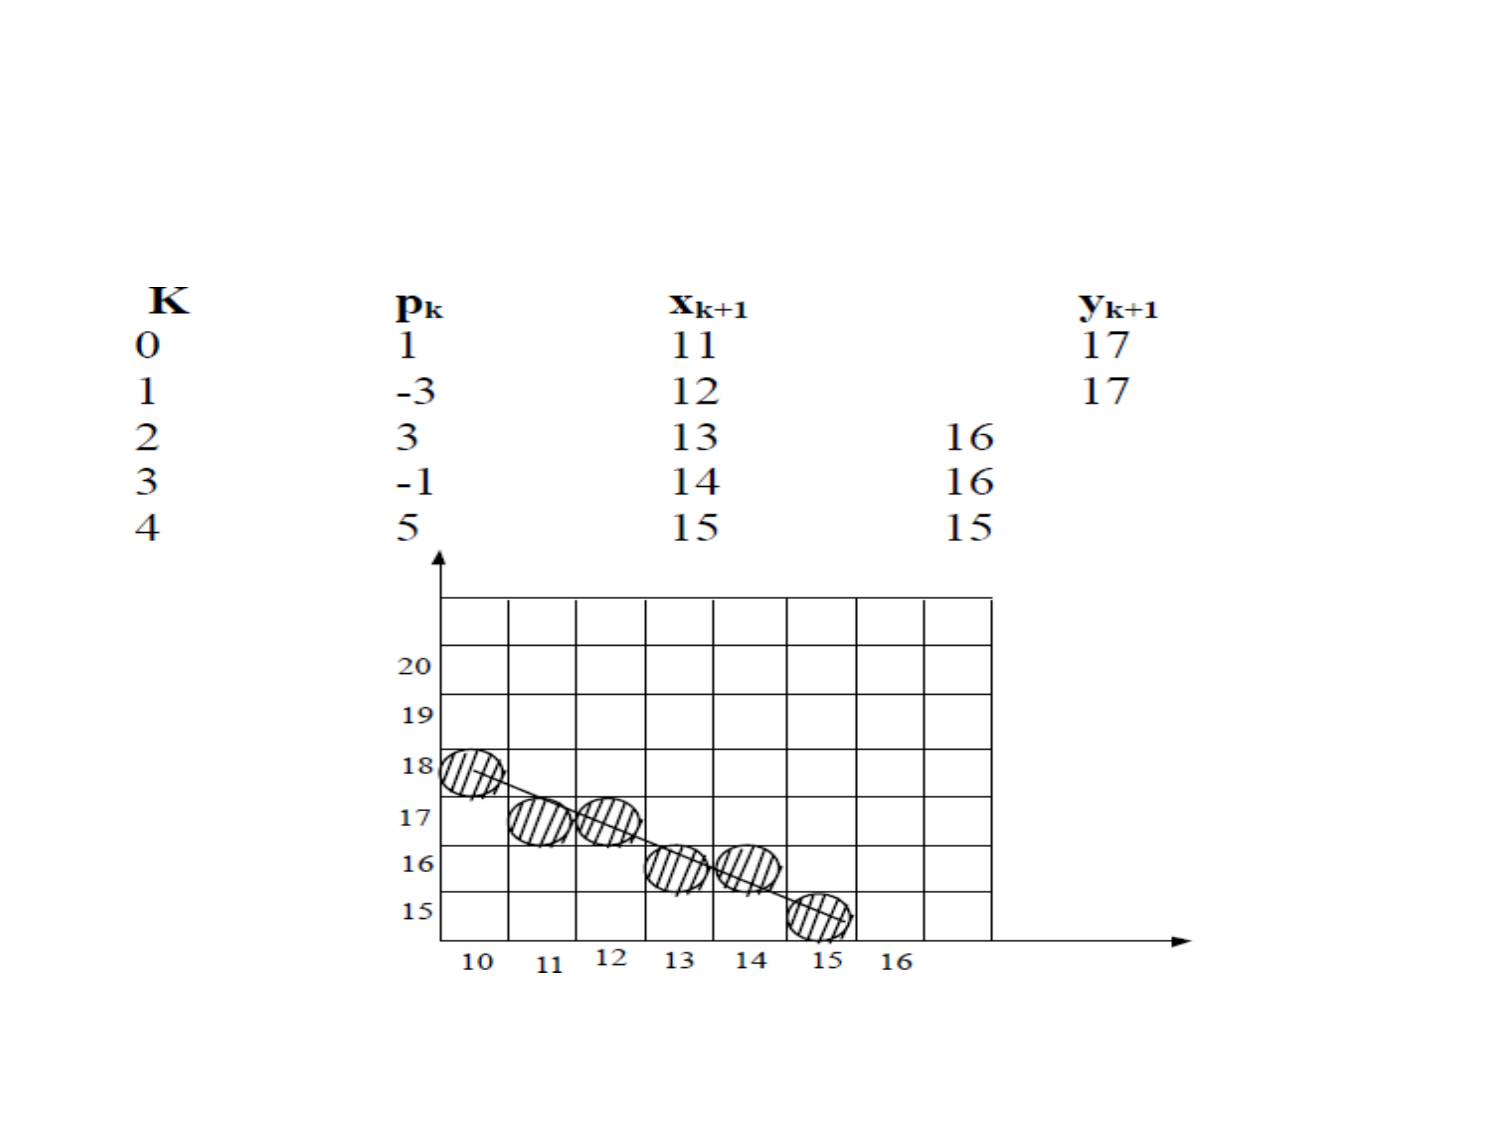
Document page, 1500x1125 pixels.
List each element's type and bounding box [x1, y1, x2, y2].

picture [133, 287, 1194, 973]
